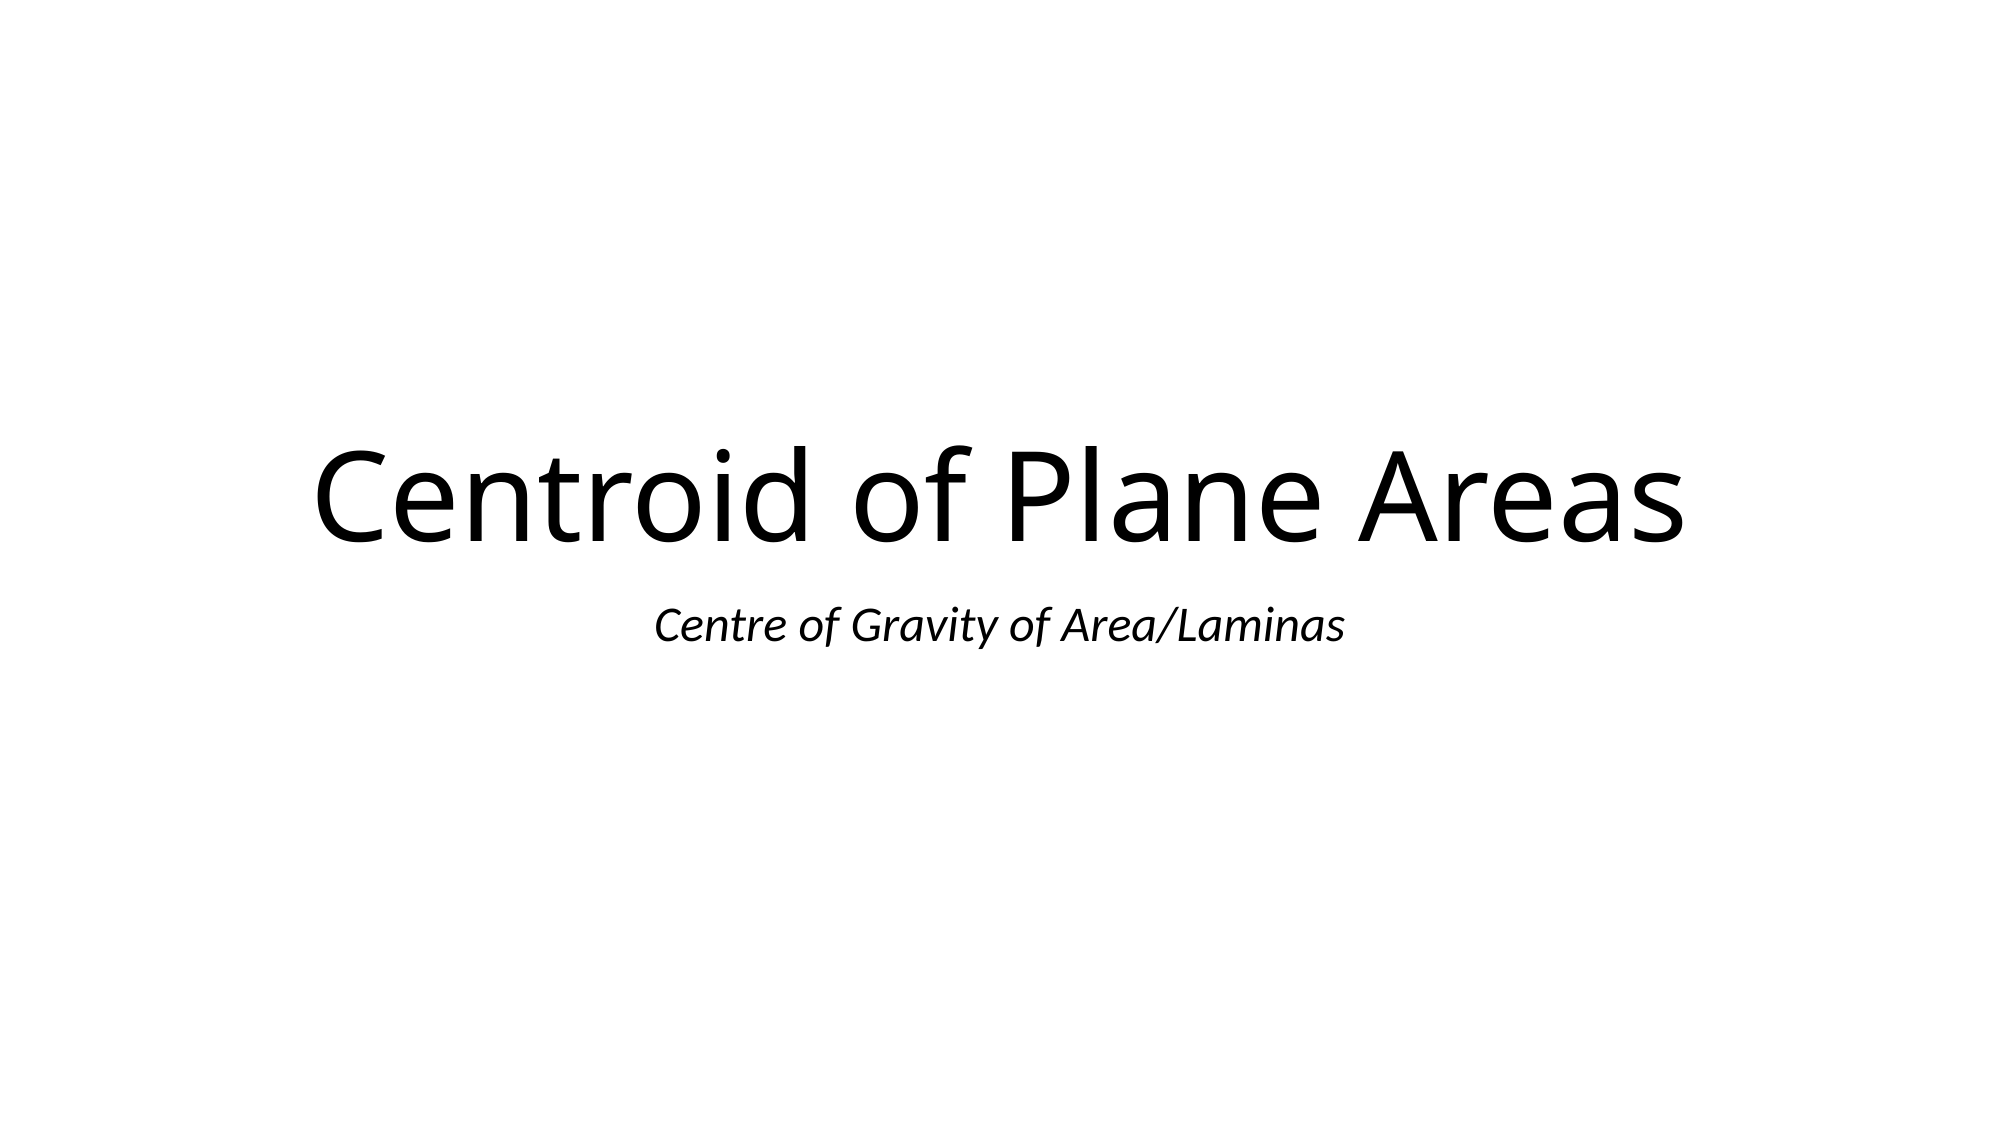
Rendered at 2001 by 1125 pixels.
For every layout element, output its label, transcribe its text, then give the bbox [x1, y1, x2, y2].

subtitle Centre of Gravity of Area/Laminas [249, 590, 1750, 863]
title Centroid of Plane Areas [249, 184, 1750, 576]
